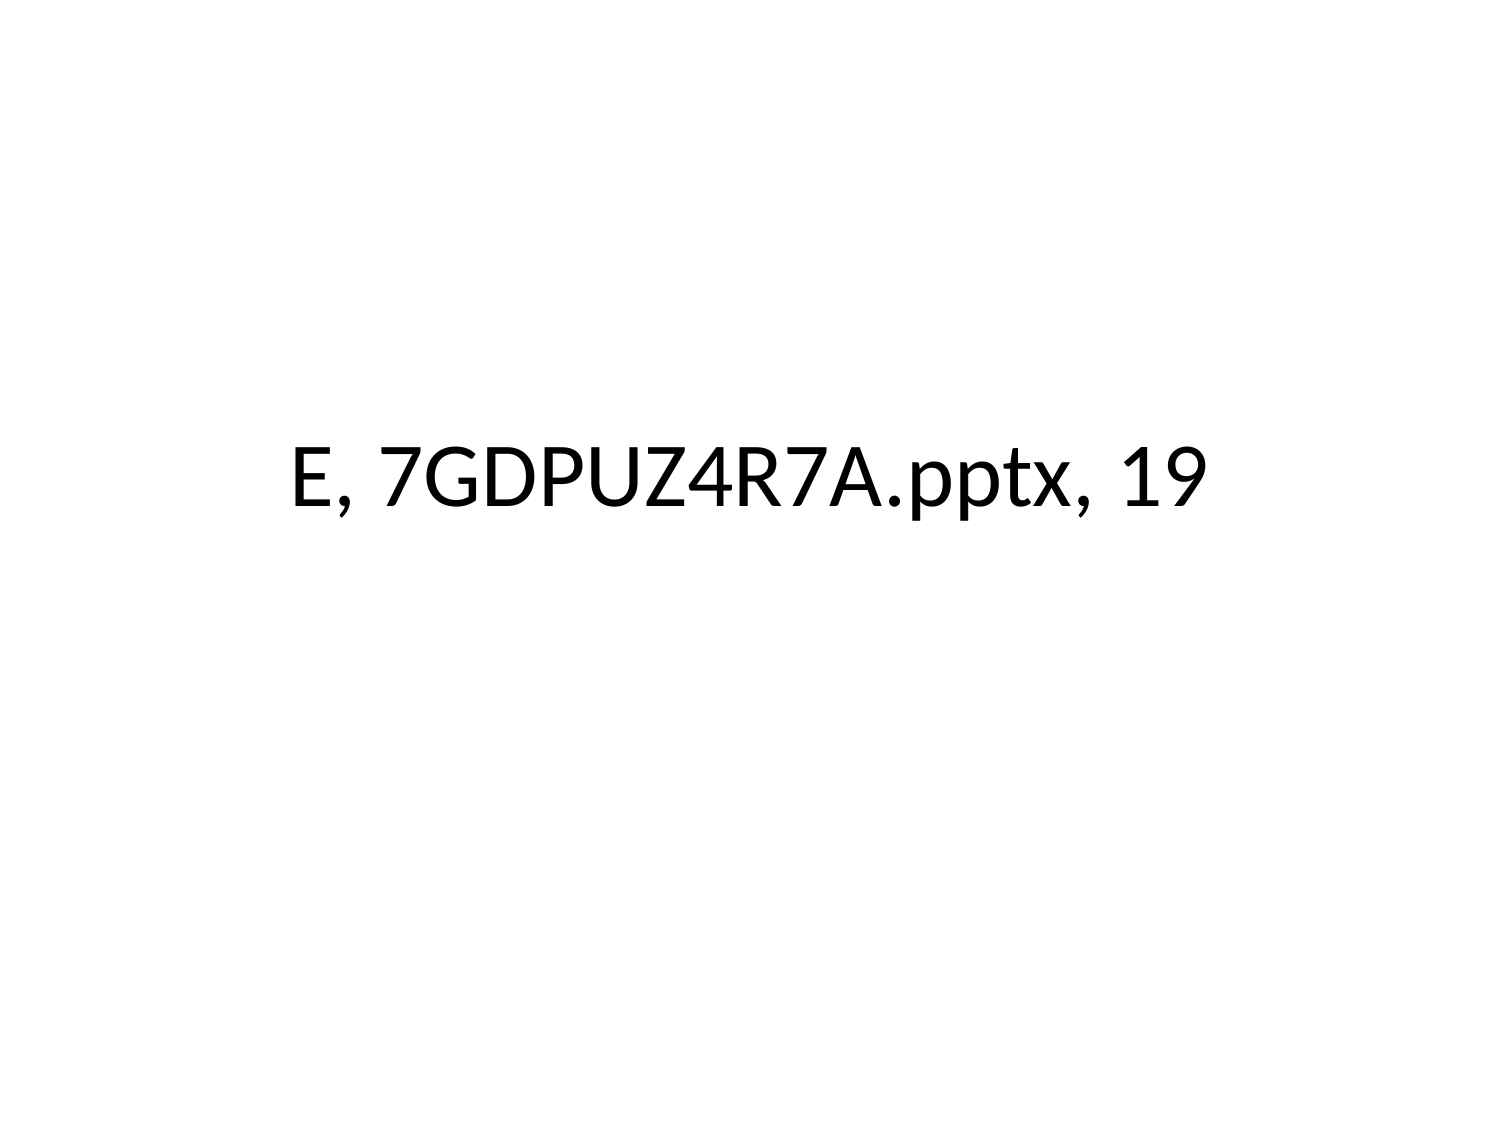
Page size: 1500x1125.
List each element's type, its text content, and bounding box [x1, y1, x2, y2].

title E, 7GDPUZ4R7A.pptx, 19 [112, 349, 1388, 591]
